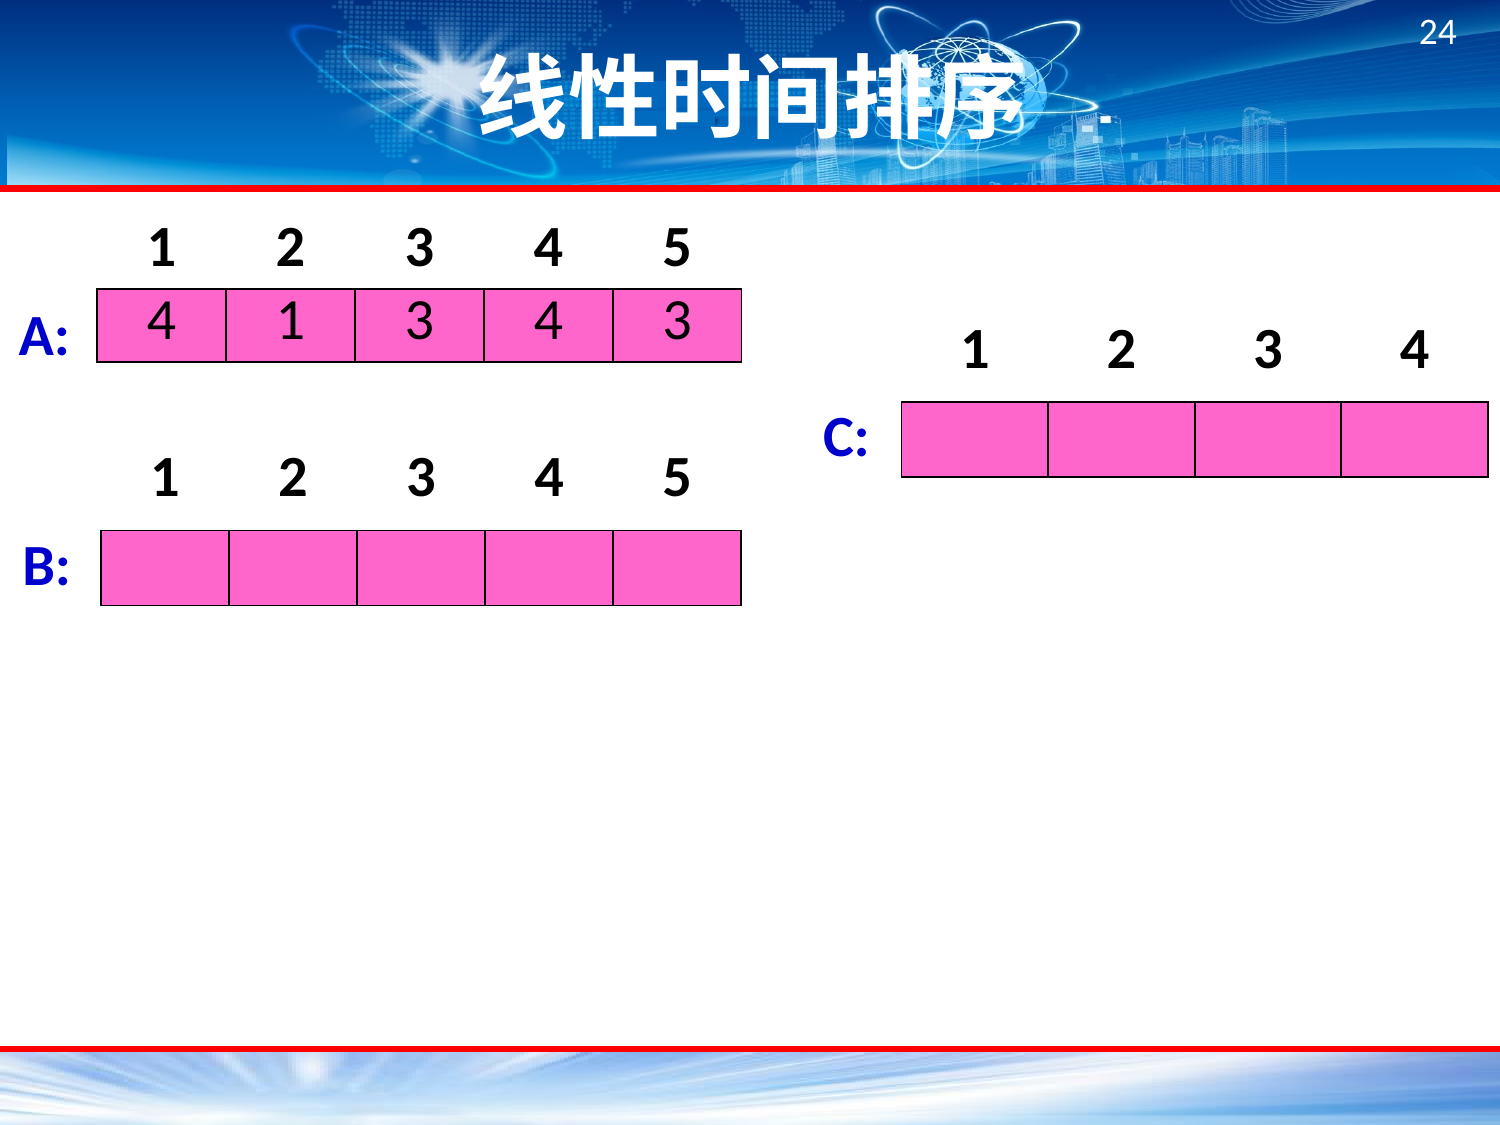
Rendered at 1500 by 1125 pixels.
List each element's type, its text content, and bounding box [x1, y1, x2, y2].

table_header 3 [1196, 318, 1340, 401]
table_cell [902, 403, 1047, 476]
table_cell [1049, 403, 1194, 476]
table_header 4 [485, 216, 612, 288]
table_cell [230, 531, 356, 605]
table_cell 4 [98, 290, 225, 361]
table_header 3 [356, 216, 483, 288]
table_cell [614, 531, 740, 605]
table_cell 3 [356, 290, 483, 361]
text_box C: [808, 391, 900, 476]
table_header 5 [614, 446, 740, 530]
table_cell [1196, 403, 1340, 476]
table_cell [102, 531, 228, 605]
table_header 2 [230, 446, 356, 530]
table_cell 1 [227, 290, 354, 361]
text_box B: [7, 519, 99, 605]
table_cell [486, 531, 612, 605]
table_header 1 [102, 446, 228, 530]
picture [0, 1052, 1500, 1125]
table_header 1 [902, 318, 1047, 401]
table_header 4 [1342, 318, 1487, 401]
table_header 5 [614, 216, 741, 288]
table_header 2 [227, 216, 354, 288]
table_cell [358, 531, 484, 605]
title 线性时间排序 [3, 2, 1500, 189]
text_box A: [3, 289, 96, 375]
table_header 3 [358, 446, 484, 530]
table_header 4 [486, 446, 612, 530]
table_cell 4 [485, 290, 612, 361]
picture [0, 0, 1500, 185]
table_header 2 [1049, 318, 1194, 401]
table_cell [1342, 403, 1487, 476]
table_header 1 [98, 216, 225, 288]
table_cell 3 [614, 290, 741, 361]
